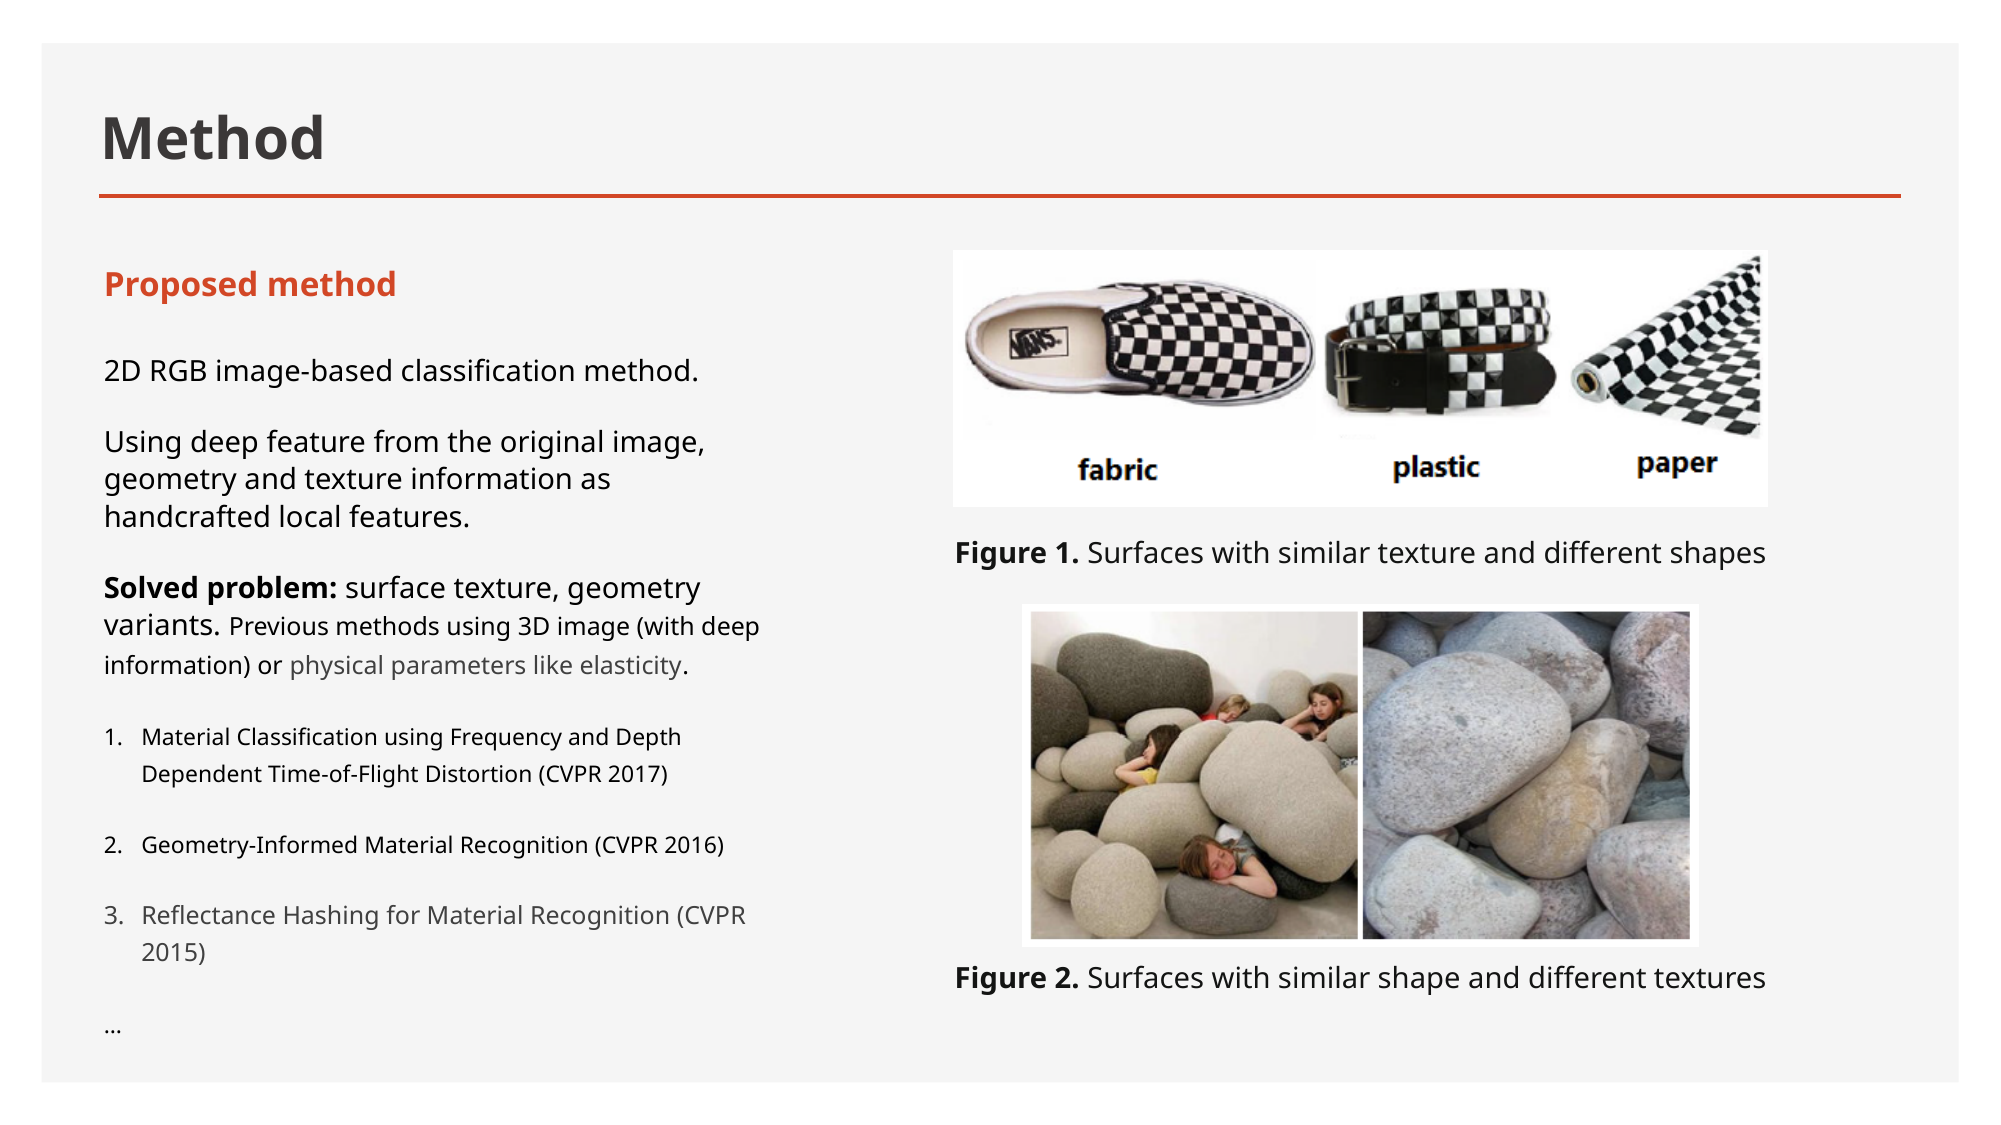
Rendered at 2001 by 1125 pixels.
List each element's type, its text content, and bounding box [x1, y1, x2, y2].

text_box 2D RGB image-based classification method. Using deep feature from the original image, geometry and texture information as handcrafted local features. Solved problem: surface texture, geometry variants. Previous methods using 3D image (with deep information) or physical parameters like elasticity. Material Classification using Frequency and Depth Dependent Time-of-Flight Distortion (CVPR 2017) Geometry-Informed Material Recognition (CVPR 2016) Reflectance Hashing for Material Recognition (CVPR 2015) … [88, 342, 798, 1061]
text_box Figure 1. Surfaces with similar texture and different shapes [939, 527, 1782, 578]
picture [953, 250, 1768, 507]
text_box Figure 2. Surfaces with similar shape and different textures [939, 951, 1782, 1002]
picture [1022, 604, 1699, 947]
title Method [85, 73, 1214, 179]
text_box Proposed method [88, 250, 798, 320]
